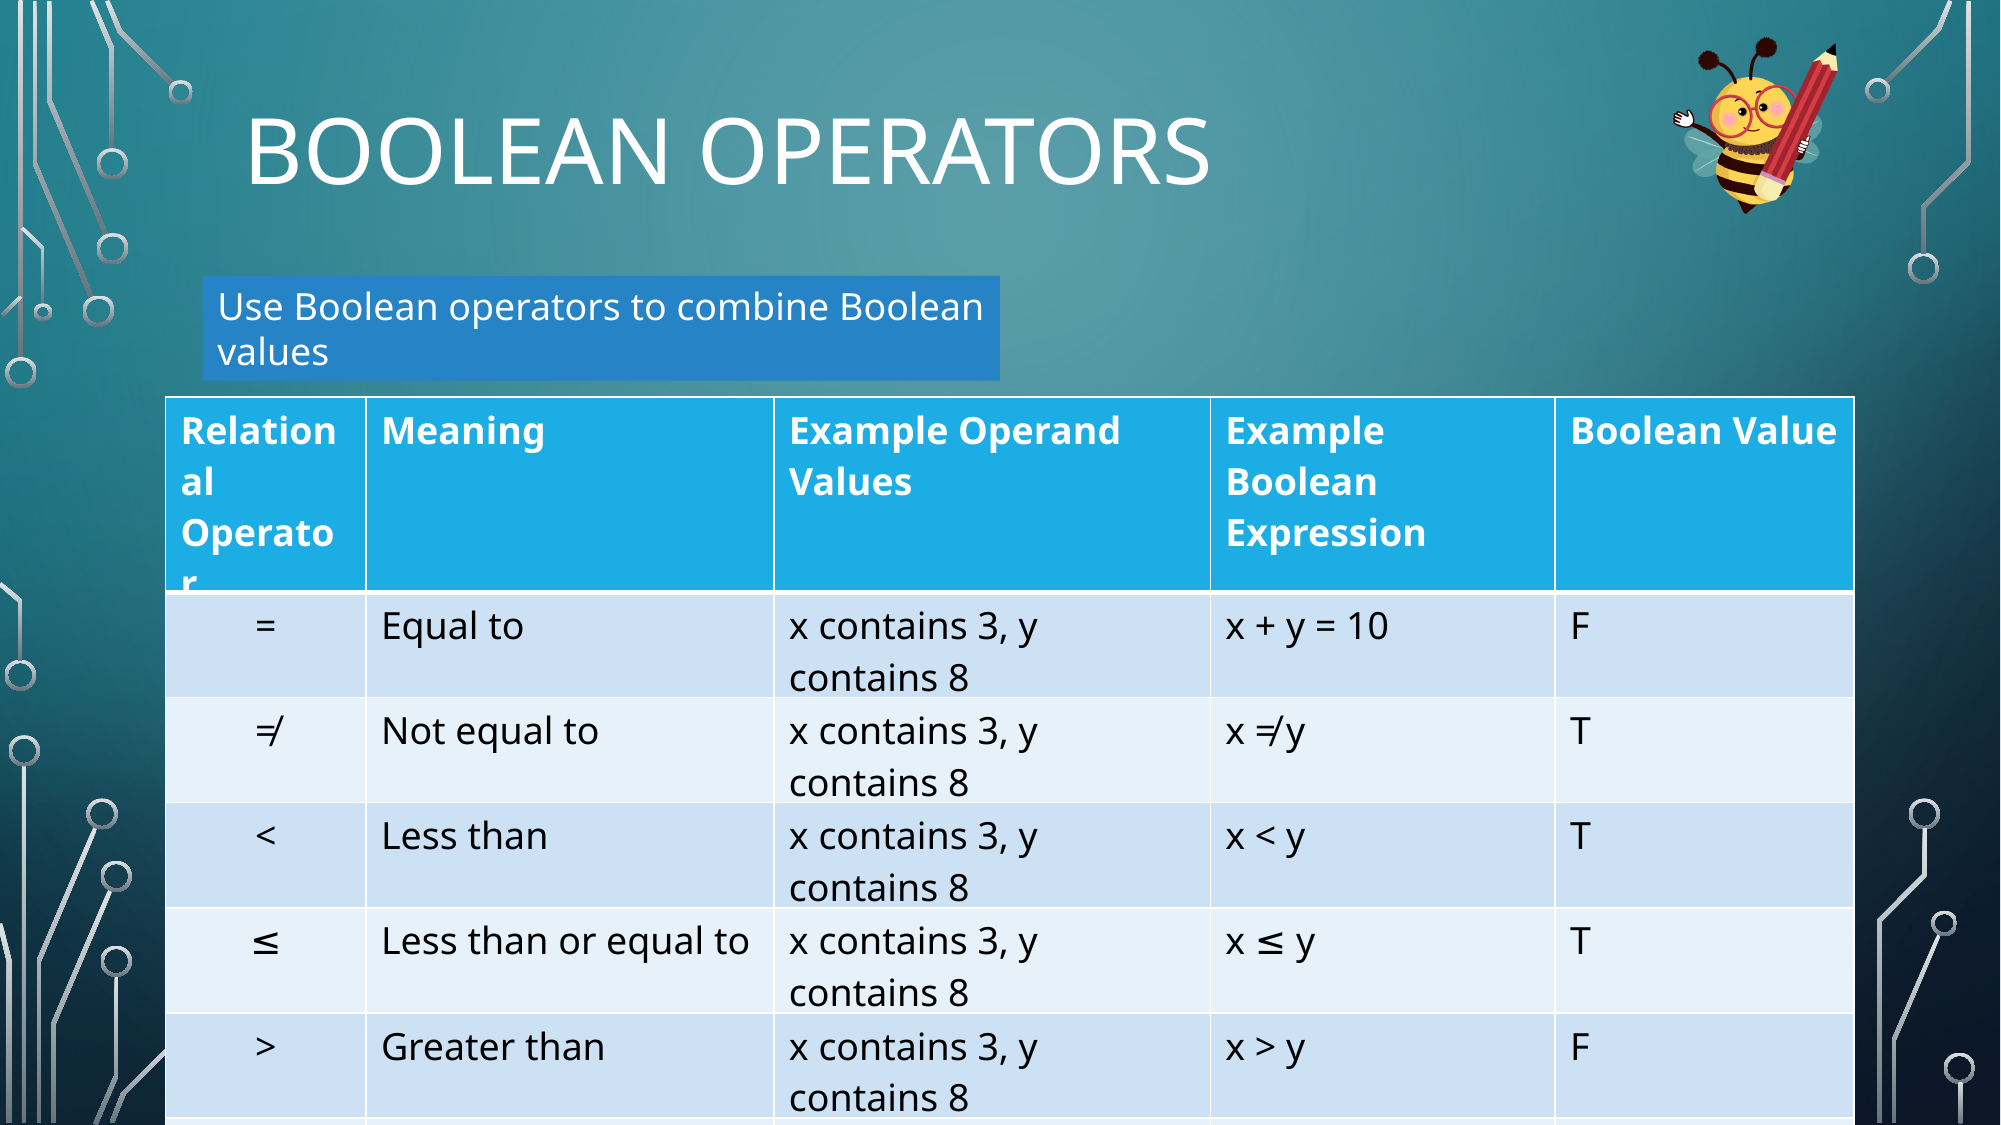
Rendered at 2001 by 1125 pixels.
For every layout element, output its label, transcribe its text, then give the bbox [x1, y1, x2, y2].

table_cell x ≤ y [1211, 909, 1554, 1012]
table_header Boolean Value [1556, 398, 1853, 590]
table_cell Greater than or equal to [367, 1119, 773, 1125]
table_cell T [1556, 698, 1853, 802]
table_cell Not equal to [367, 698, 773, 802]
table_cell F [1556, 1119, 1853, 1125]
table_cell x ≥ y [1211, 1119, 1554, 1125]
table_cell ≠ [166, 698, 365, 802]
table_cell x contains 3, y contains 8 [775, 595, 1210, 697]
table_header Example Operand Values [775, 398, 1210, 590]
table_cell Less than or equal to [367, 909, 773, 1012]
table_cell x contains 3, y contains 8 [775, 698, 1210, 802]
table_cell x + y = 10 [1211, 595, 1554, 697]
text_box Use Boolean operators to combine Boolean values [202, 275, 1000, 381]
table_cell F [1556, 1014, 1853, 1117]
table_cell x contains 3, y contains 8 [775, 1014, 1210, 1117]
table_cell Equal to [367, 595, 773, 697]
table_cell = [166, 595, 365, 697]
table_cell x > y [1211, 1014, 1554, 1117]
table_cell Greater than [367, 1014, 773, 1117]
table_header Example Boolean Expression [1211, 398, 1554, 590]
table_cell > [166, 1014, 365, 1117]
table_cell x ≠ y [1211, 698, 1554, 802]
table_header Meaning [367, 398, 773, 590]
table_cell Less than [367, 803, 773, 907]
table_cell ≤ [166, 909, 365, 1012]
table_header Relational Operator [166, 398, 365, 590]
table_cell < [166, 803, 365, 907]
title Boolean operators [228, 33, 1854, 276]
table_cell ≥ [166, 1119, 365, 1125]
table_cell x contains 3, y contains 8 [775, 803, 1210, 907]
table_cell T [1556, 909, 1853, 1012]
picture [1669, 32, 1841, 217]
table_cell x contains 3, y contains 8 [775, 1119, 1210, 1125]
table_cell x < y [1211, 803, 1554, 907]
table_cell x contains 3, y contains 8 [775, 909, 1210, 1012]
table_cell F [1556, 595, 1853, 697]
table_cell T [1556, 803, 1853, 907]
